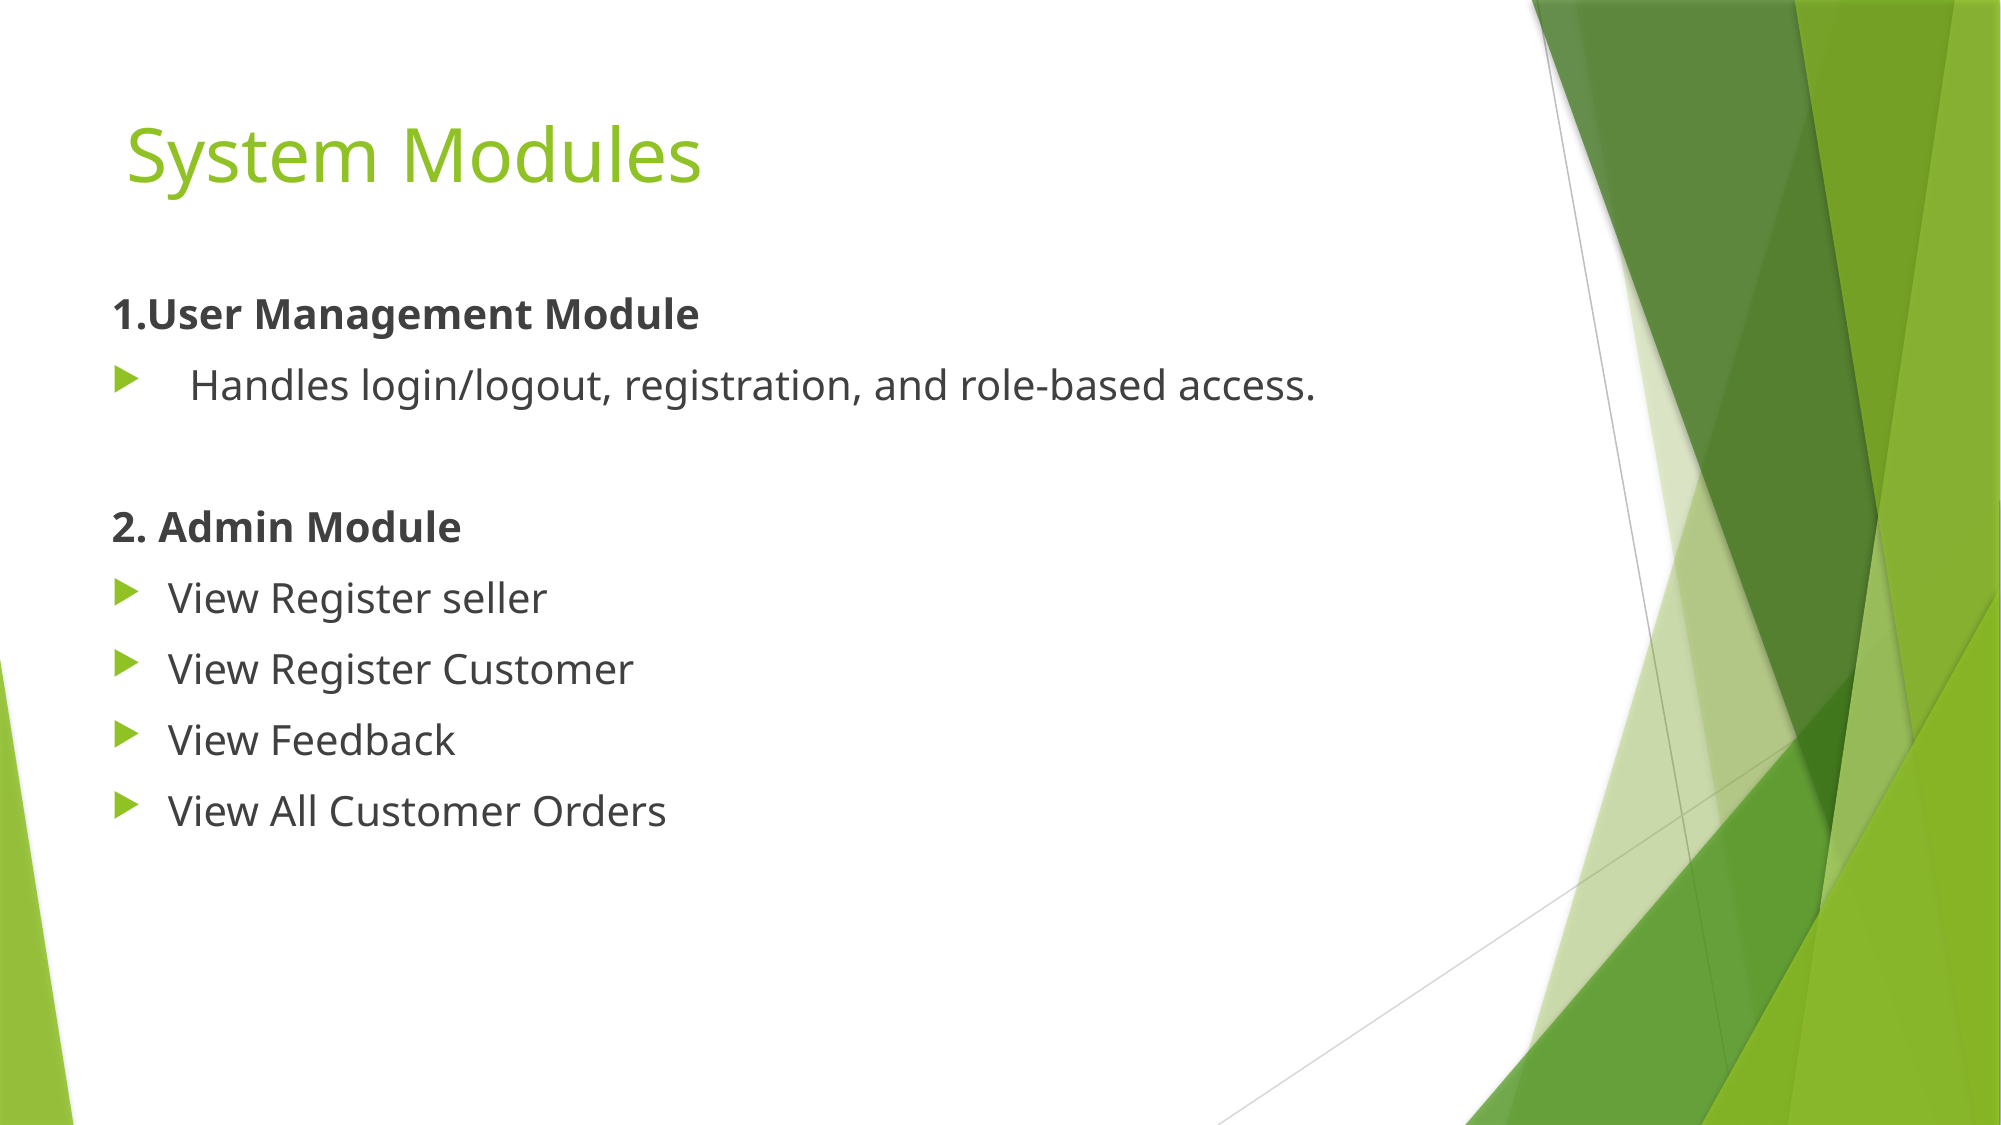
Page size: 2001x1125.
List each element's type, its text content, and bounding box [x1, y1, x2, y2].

title System Modules [111, 99, 1522, 317]
list 1.User Management Module Handles login/logout, registration, and role-based access. 2. Admin Module View Register seller View Register Customer View Feedback View All Customer Orders [96, 280, 1507, 917]
